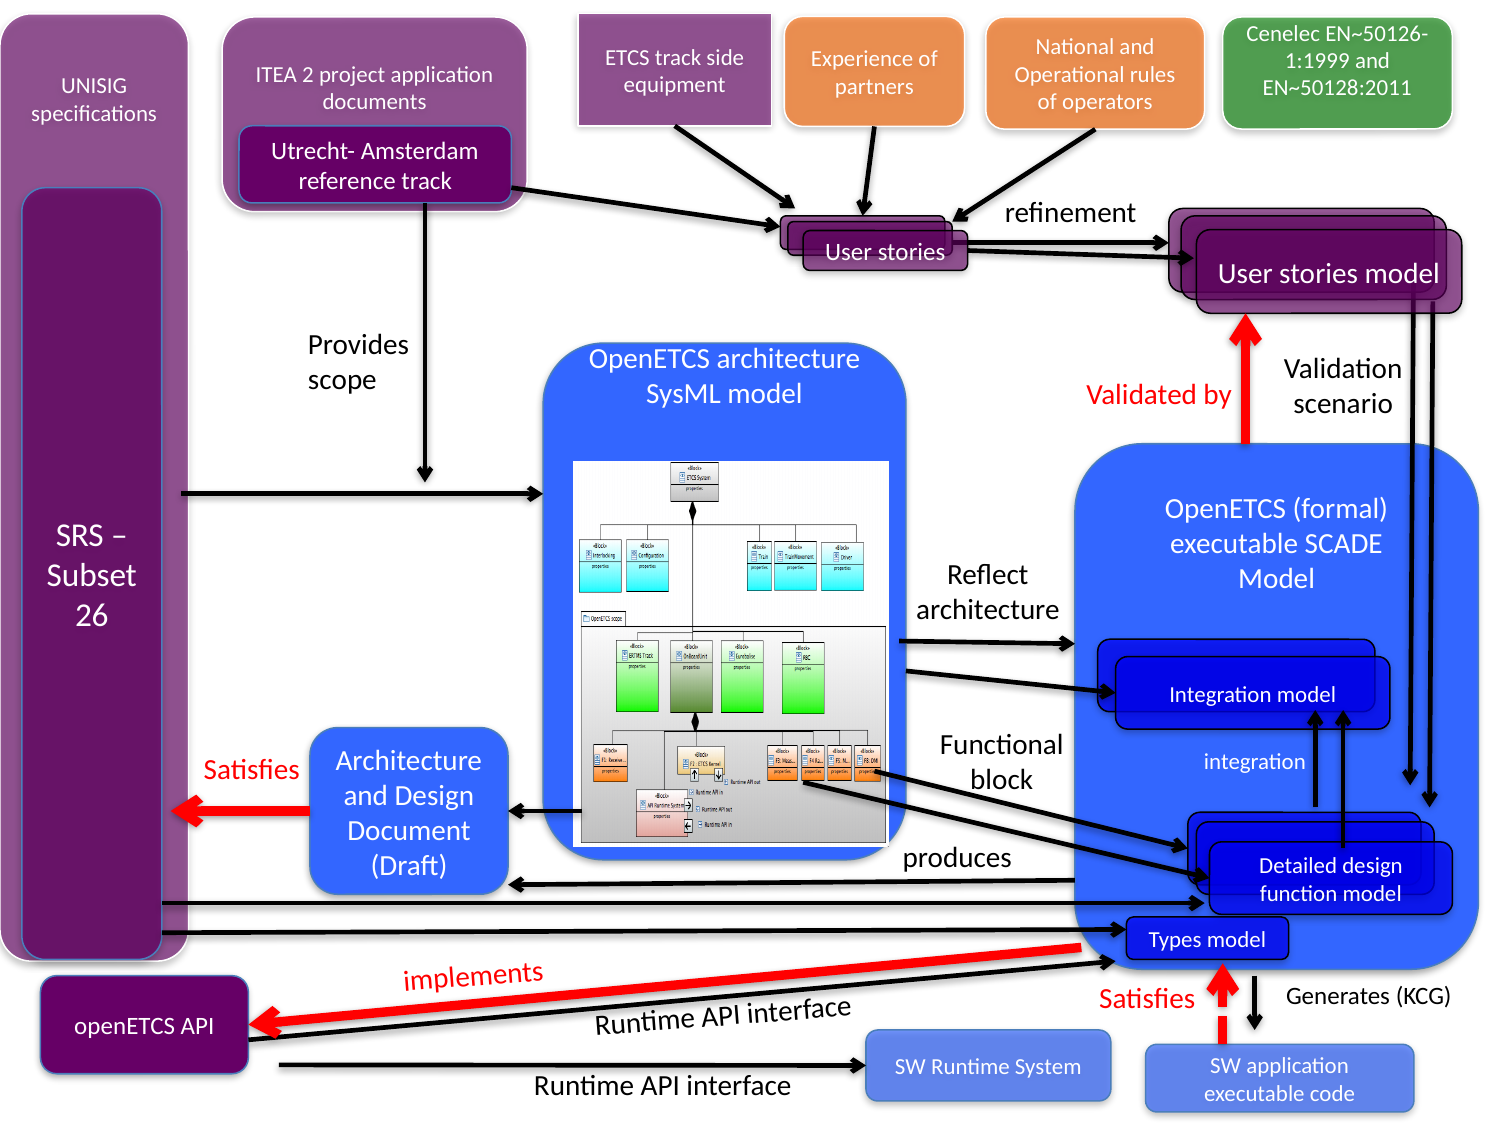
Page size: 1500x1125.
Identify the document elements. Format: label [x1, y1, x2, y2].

text_box [0, 13, 1486, 1113]
